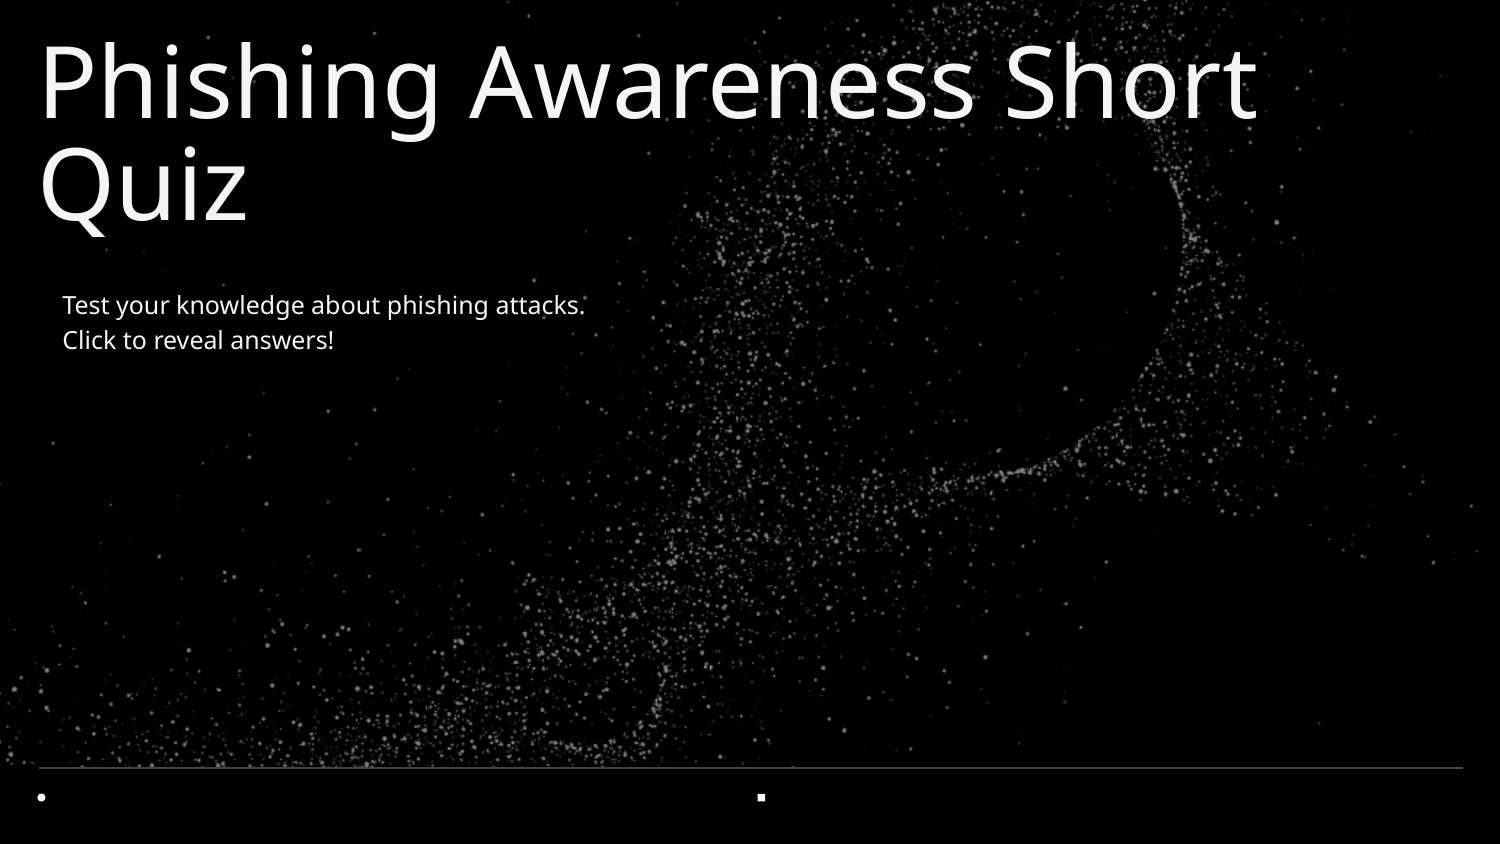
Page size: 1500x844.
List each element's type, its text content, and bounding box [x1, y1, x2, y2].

title Phishing Awareness Short Quiz [37, 37, 1463, 271]
picture [0, 0, 1500, 767]
subtitle Test your knowledge about phishing attacks. Click to reveal answers! [37, 285, 760, 327]
